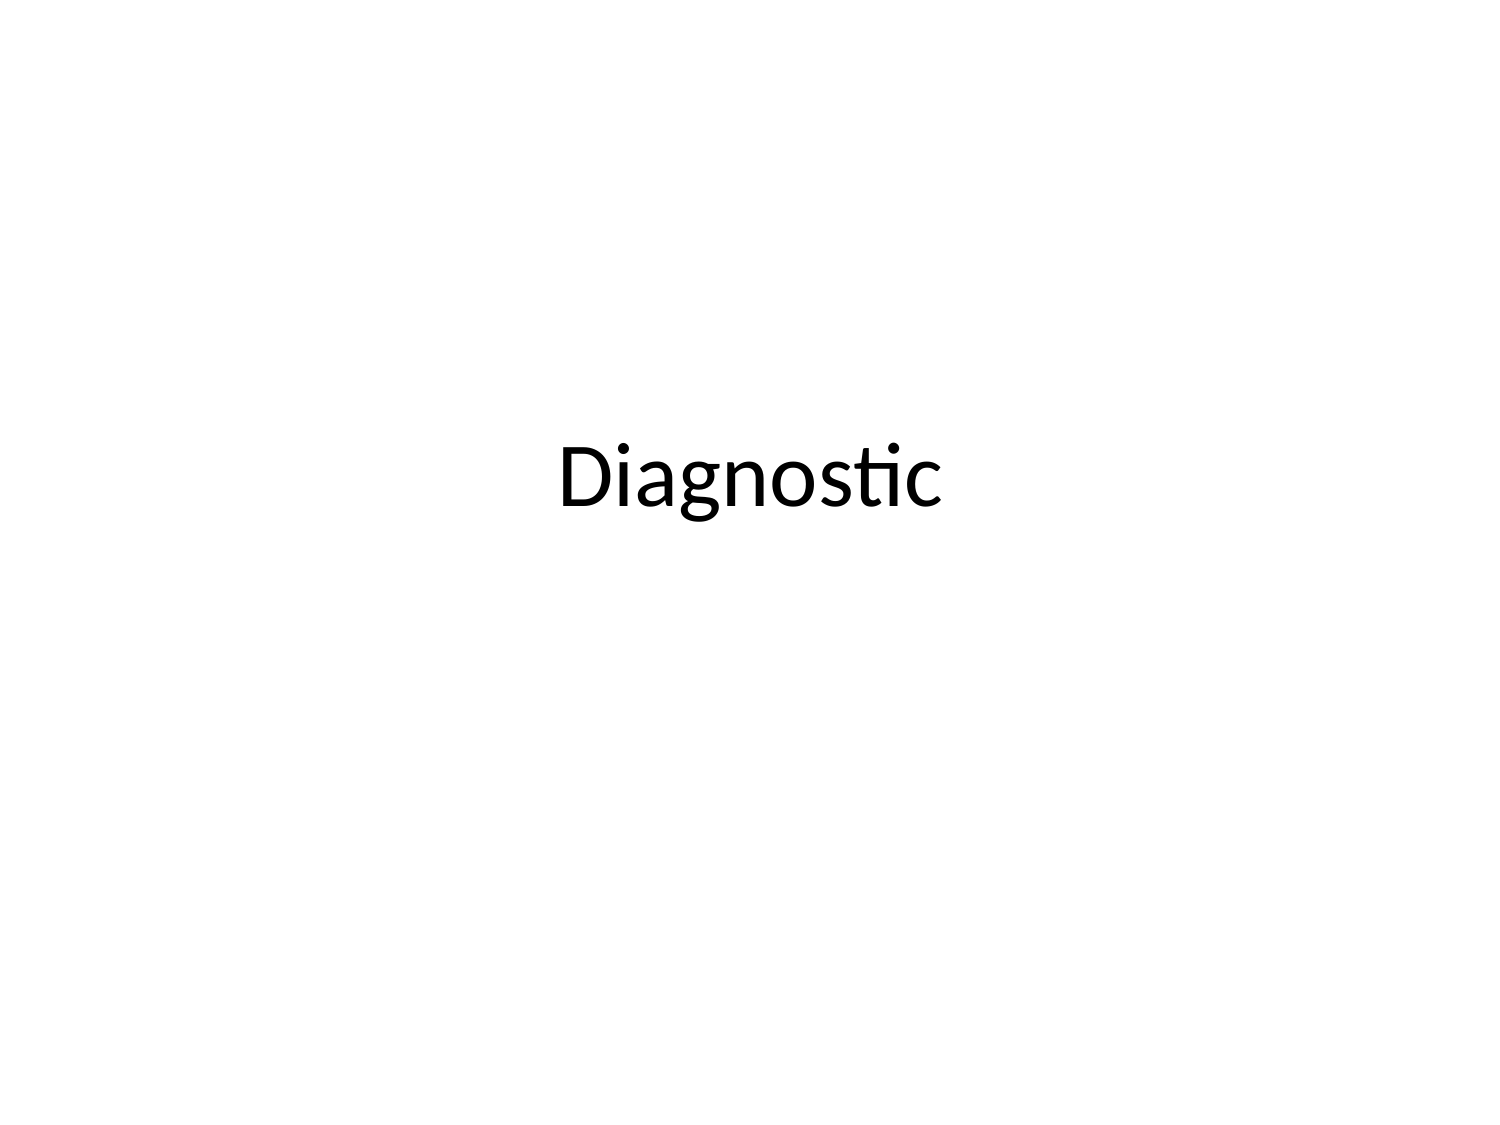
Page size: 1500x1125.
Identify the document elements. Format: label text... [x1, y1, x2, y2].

title Diagnostic [112, 349, 1388, 591]
